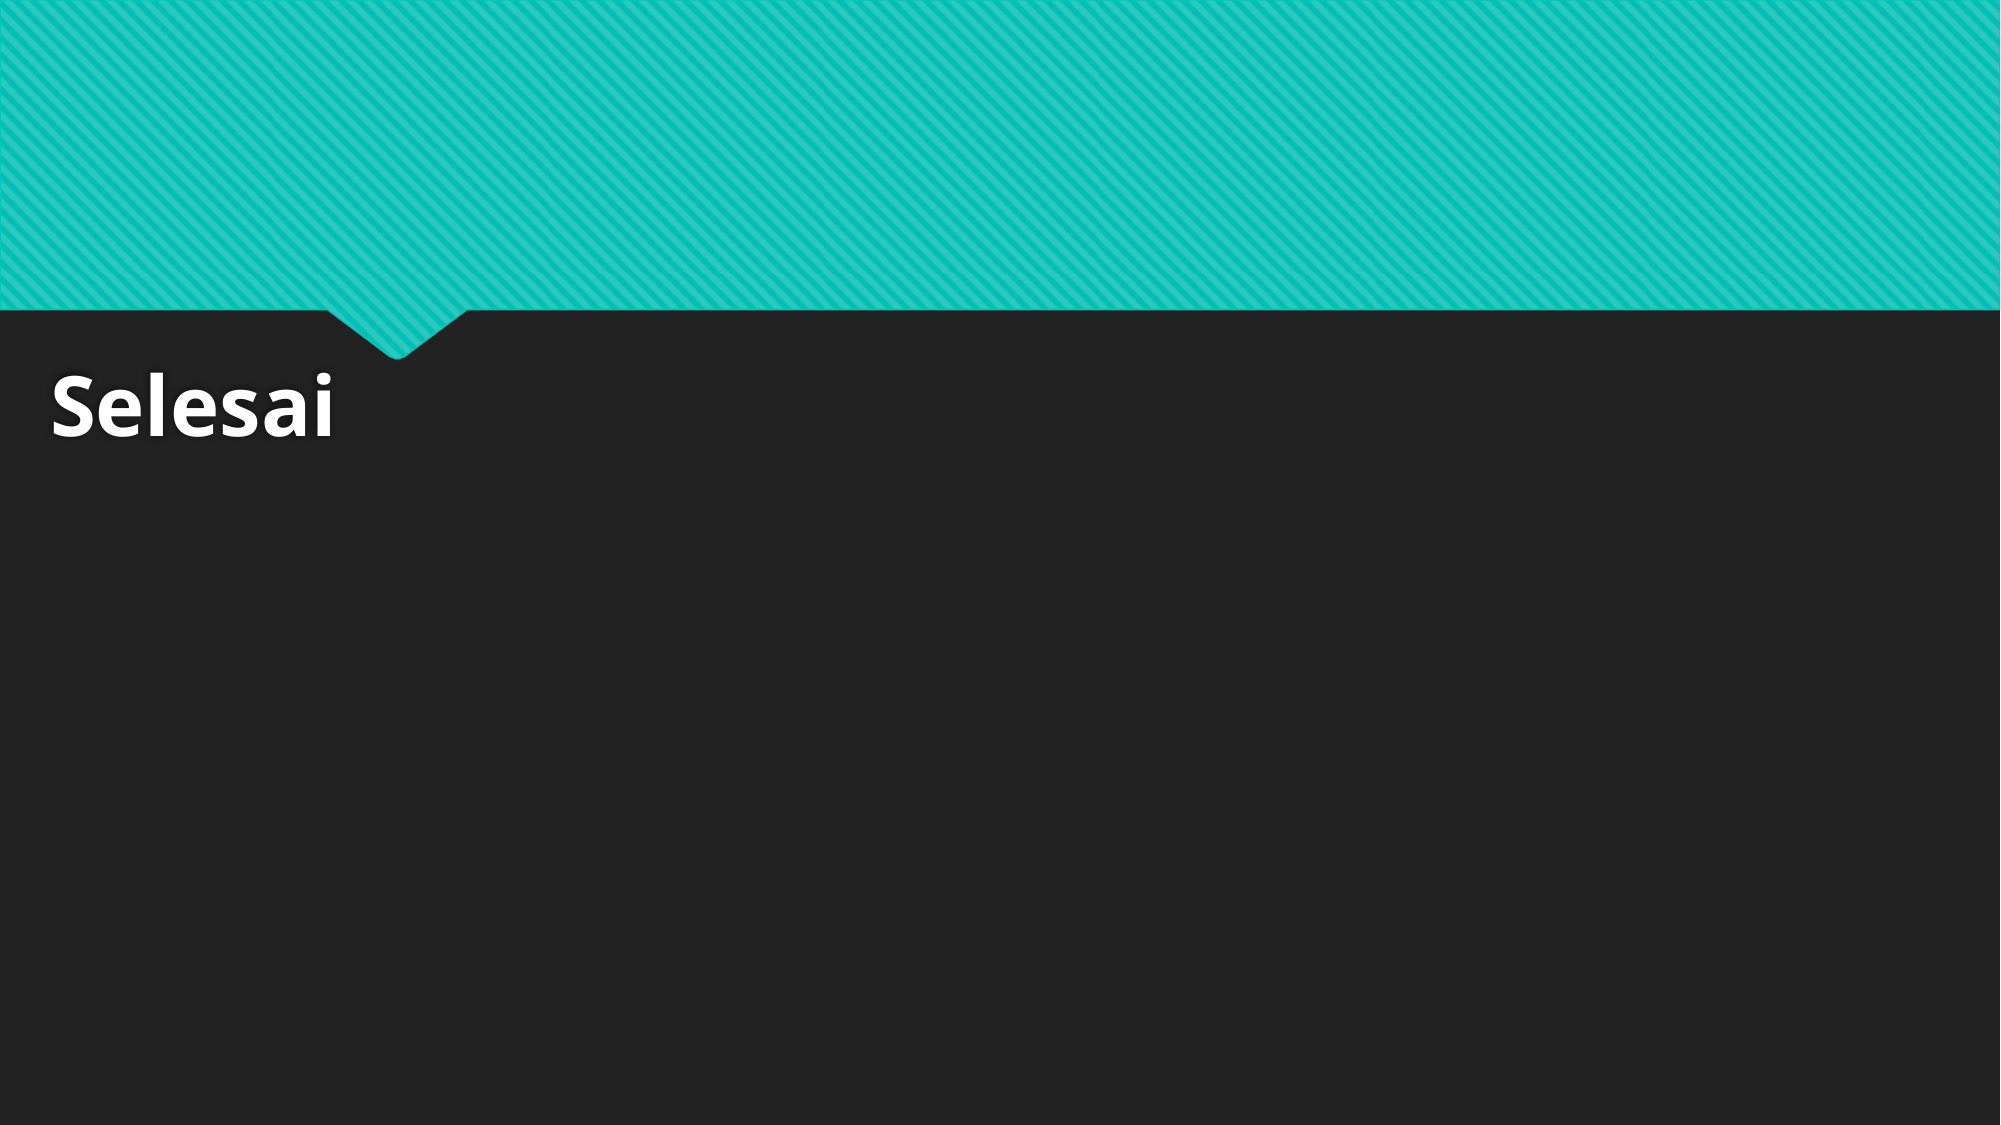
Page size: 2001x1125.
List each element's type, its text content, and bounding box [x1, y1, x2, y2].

title Selesai [35, 355, 395, 461]
